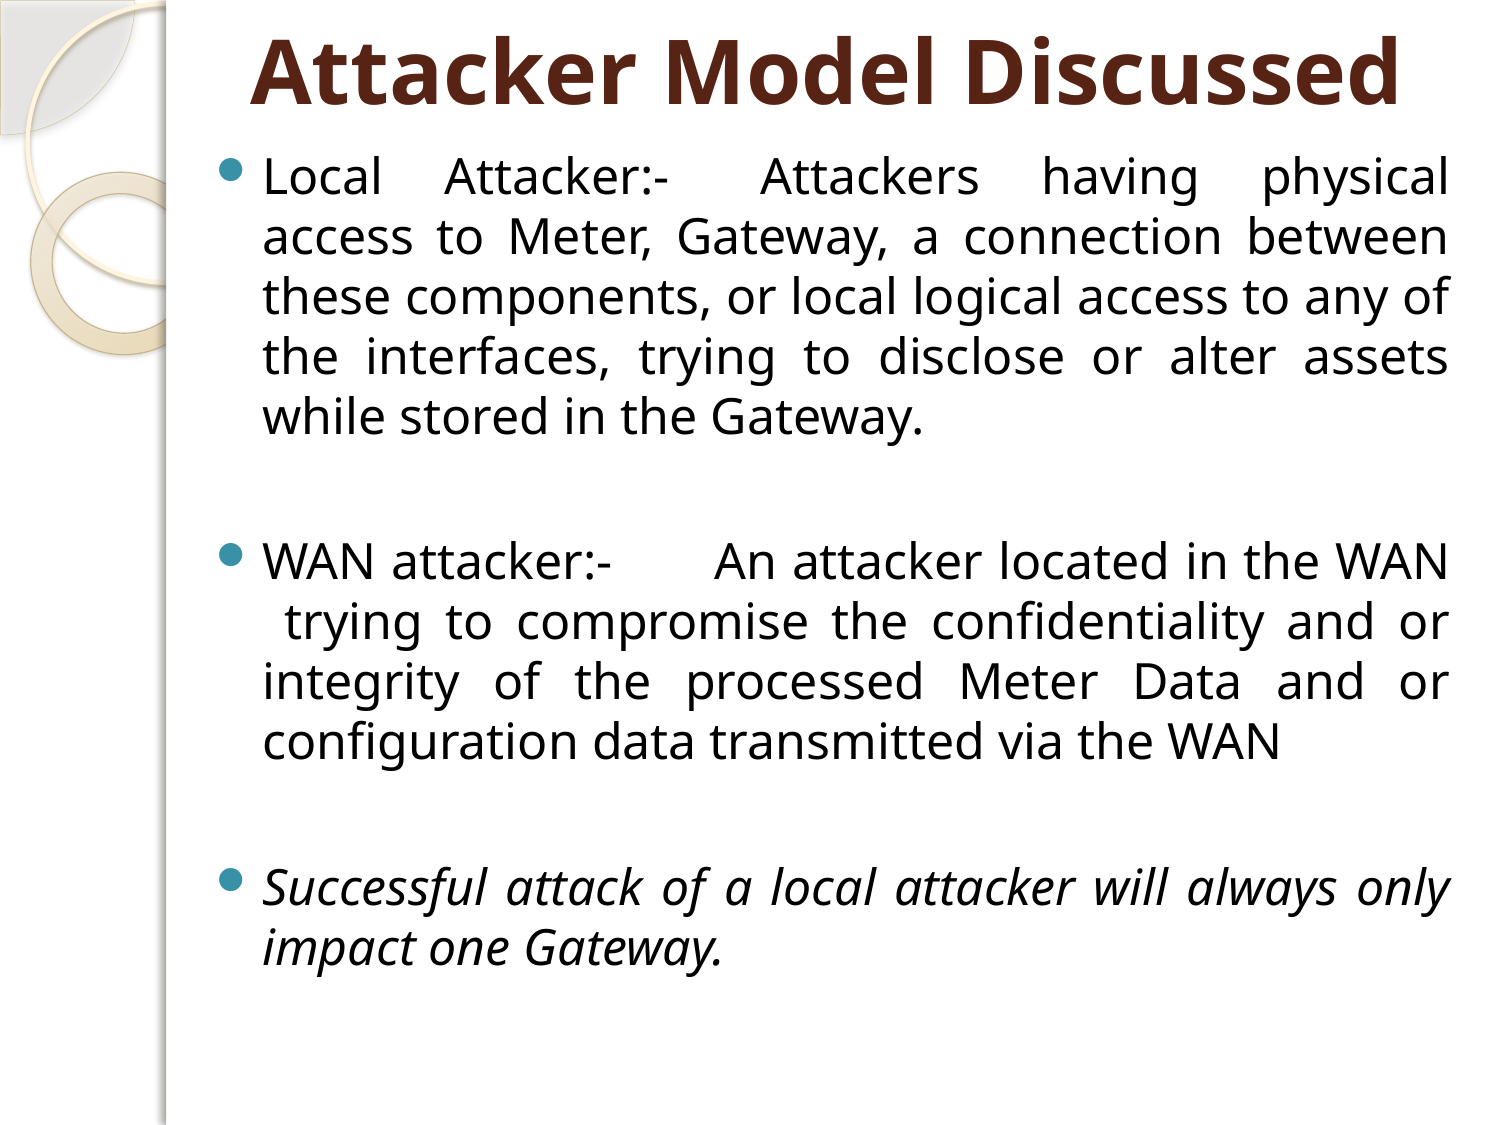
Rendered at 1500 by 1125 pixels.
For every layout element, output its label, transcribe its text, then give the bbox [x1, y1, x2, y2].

list Local Attacker:- Attackers having physical access to Meter, Gateway, a connection between these components, or local logical access to any of the interfaces, trying to disclose or alter assets while stored in the Gateway. WAN attacker:- An attacker located in the WAN trying to compromise the confidentiality and or integrity of the processed Meter Data and or configuration data transmitted via the WAN Successful attack of a local attacker will always only impact one Gateway. [187, 137, 1466, 1088]
title Attacker Model Discussed [235, 0, 1466, 137]
